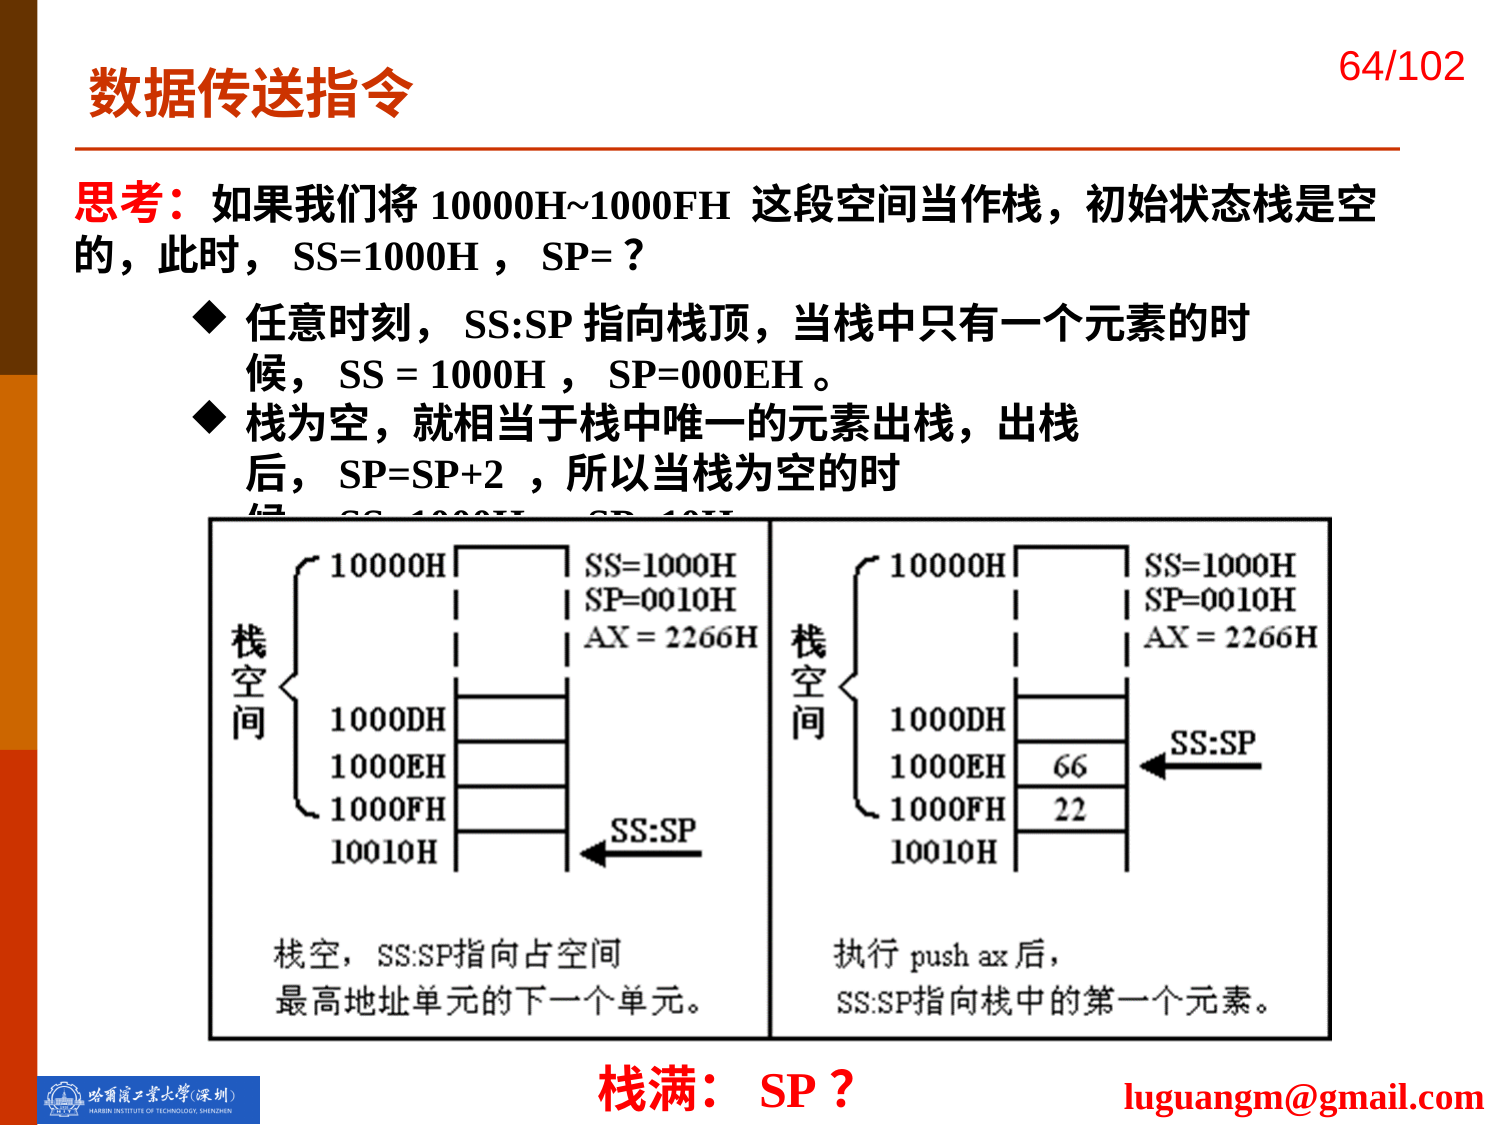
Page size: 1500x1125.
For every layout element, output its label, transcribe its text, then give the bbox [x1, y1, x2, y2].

text_box 任意时刻，SS:SP指向栈顶，当栈中只有一个元素的时候，SS = 1000H，SP=000EH。 栈为空，就相当于栈中唯一的元素出栈，出栈后，SP=SP+2 ，所以当栈为空的时候，SS=1000H，SP=10H。 [174, 289, 1303, 555]
picture [37, 1076, 260, 1124]
picture [206, 514, 1332, 1043]
text_box 数据传送指令 [74, 52, 1123, 132]
text_box 思考：如果我们将10000H~1000FH 这段空间当作栈，初始状态栈是空的，此时，SS=1000H，SP=？ [58, 166, 1418, 365]
text_box 栈满：SP？ [582, 1051, 895, 1125]
